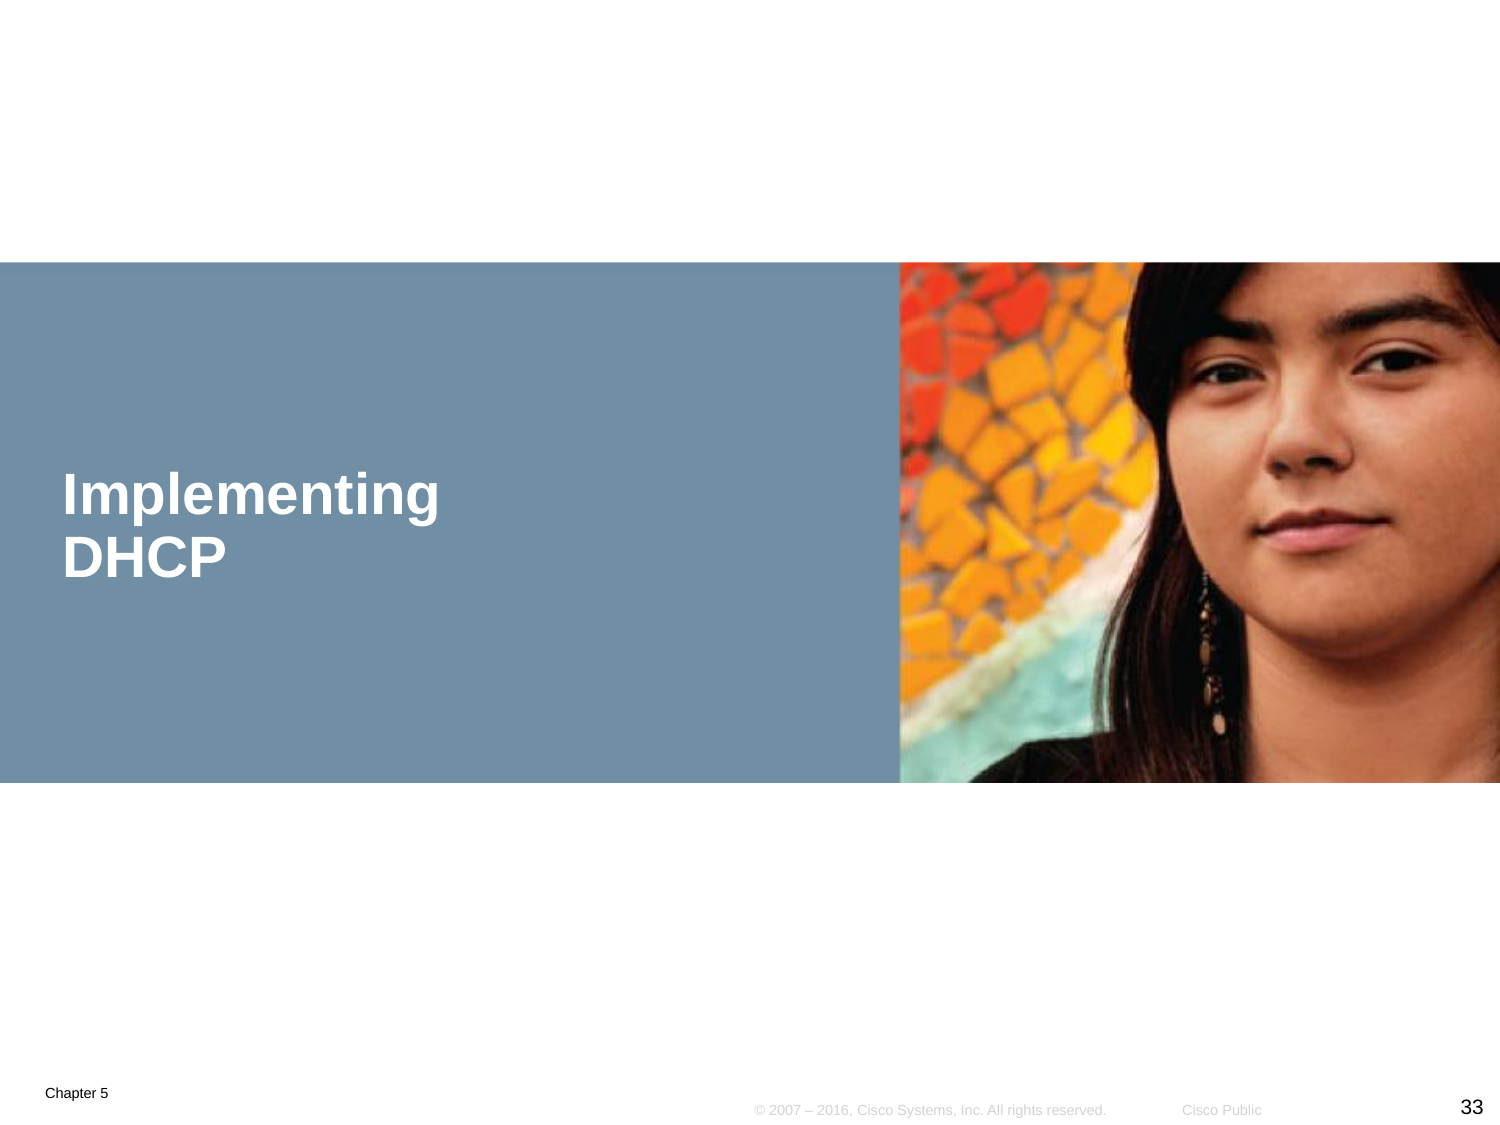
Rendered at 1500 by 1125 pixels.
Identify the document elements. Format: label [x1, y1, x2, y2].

picture [0, 262, 1500, 783]
text_box [0, 0, 1500, 261]
